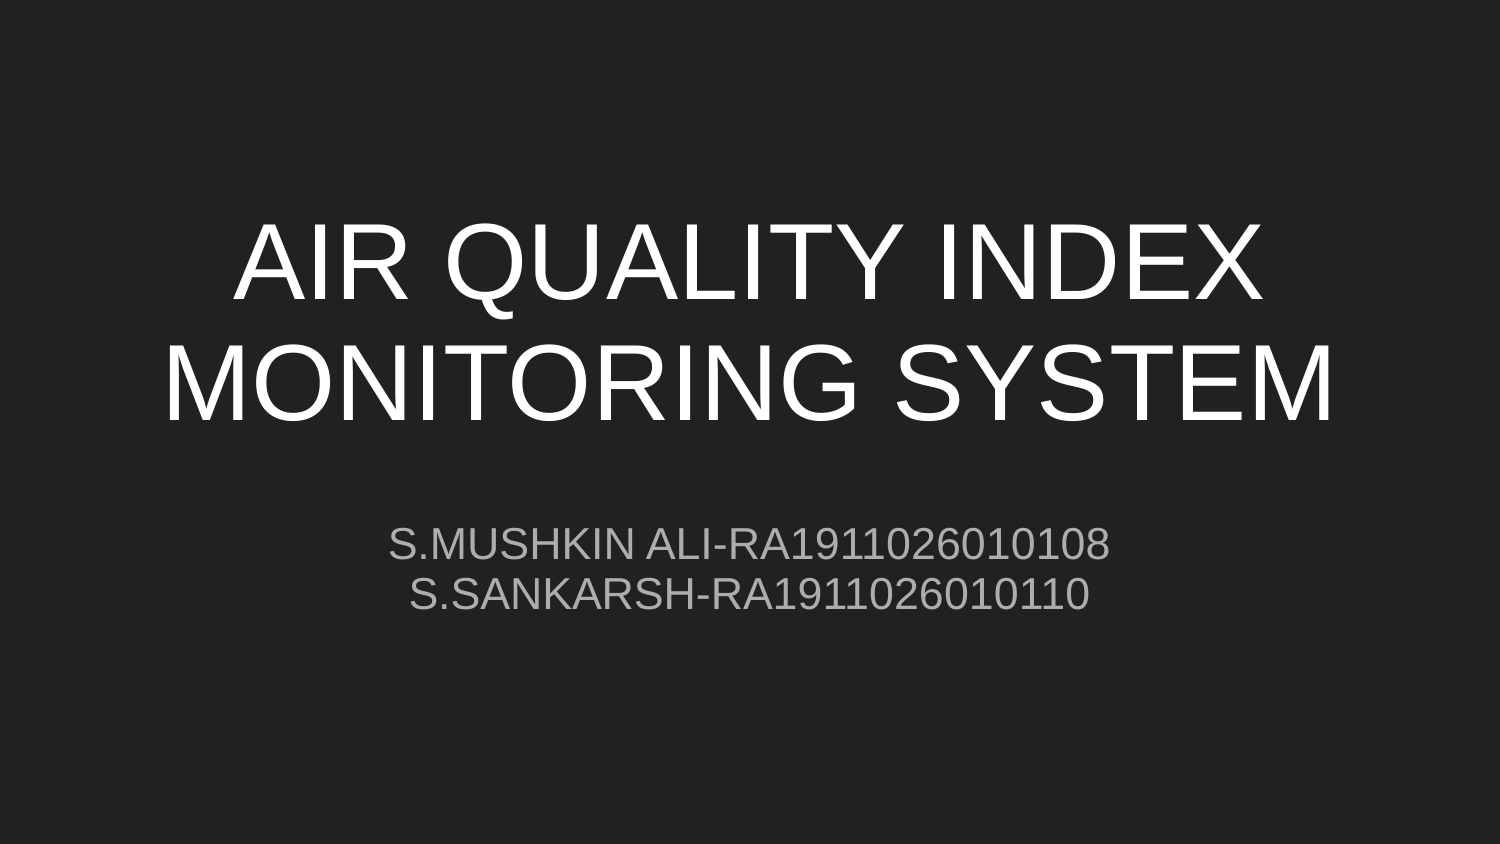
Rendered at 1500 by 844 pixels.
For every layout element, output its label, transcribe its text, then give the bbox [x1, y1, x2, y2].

title AIR QUALITY INDEX MONITORING SYSTEM [51, 122, 1449, 459]
subtitle S.MUSHKIN ALI-RA1911026010108 S.SANKARSH-RA1911026010110 [51, 503, 1449, 634]
